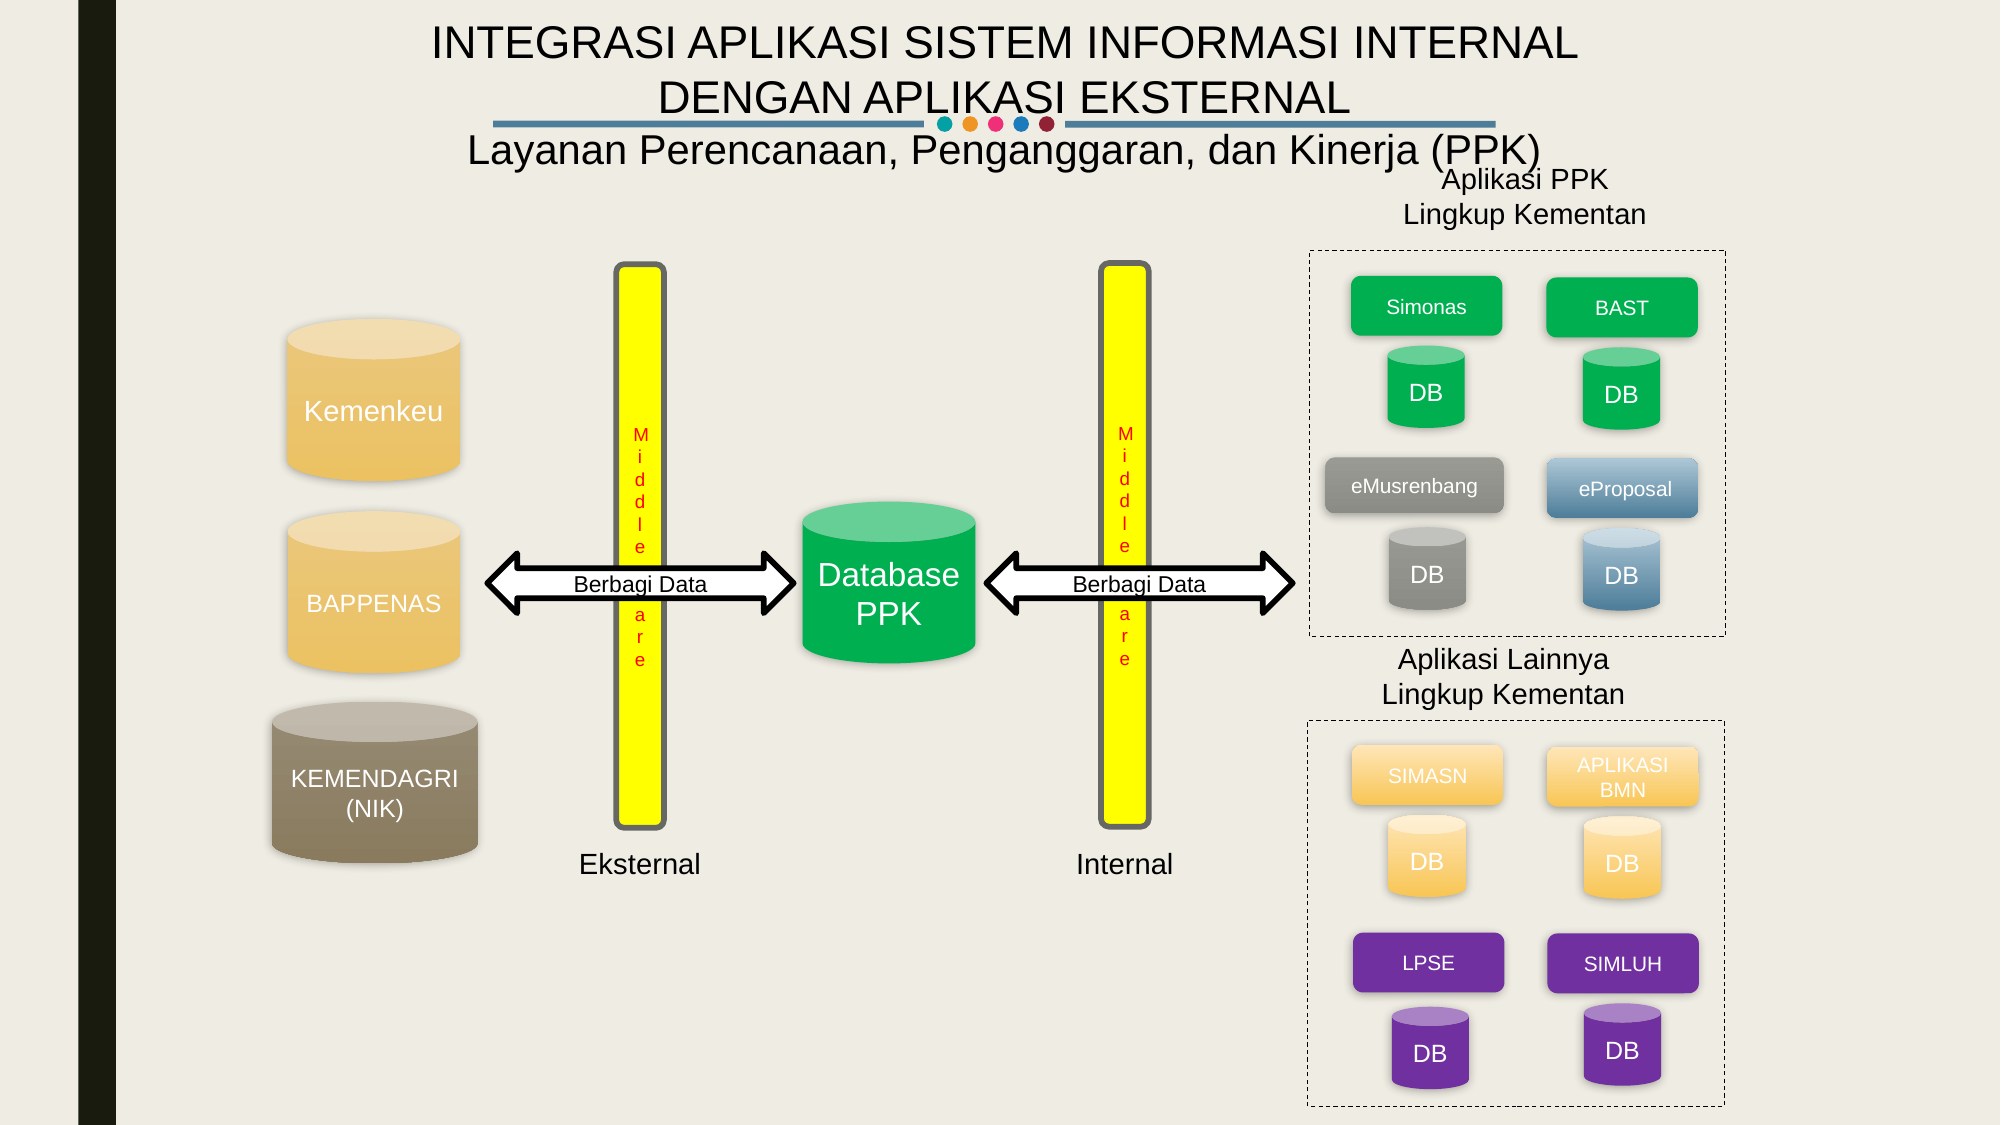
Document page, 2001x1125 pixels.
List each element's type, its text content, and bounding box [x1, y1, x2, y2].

text_box Internal [1061, 838, 1189, 888]
text_box [1309, 250, 1726, 637]
text_box Aplikasi Lainnya Lingkup Kementan [1366, 633, 1641, 718]
text_box Aplikasi PPK Lingkup Kementan [1388, 152, 1663, 238]
text_box Middle ware [613, 261, 667, 565]
text_box BAPPENAS [287, 511, 461, 673]
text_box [1352, 932, 1699, 1090]
text_box Middle ware [613, 602, 667, 831]
text_box Simonas [1351, 275, 1503, 336]
text_box Berbagi Data [484, 550, 797, 616]
text_box Kemenkeu [287, 318, 461, 481]
text_box Database PPK [802, 501, 976, 664]
text_box [1307, 720, 1725, 1107]
text_box Berbagi Data [983, 550, 1296, 616]
text_box INTEGRASI APLIKASI SISTEM INFORMASI INTERNAL DENGAN APLIKASI EKSTERNAL Layanan Perencanaan, Penganggaran, dan Kinerja (PPK) [368, 5, 1641, 181]
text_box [1325, 457, 1699, 611]
text_box DB [1387, 345, 1465, 428]
text_box Middle ware [1098, 260, 1152, 565]
text_box KEMENDAGRI (NIK) [272, 701, 478, 864]
text_box Middle ware [1098, 602, 1152, 830]
text_box Eksternal [564, 838, 716, 888]
text_box BAST [1546, 277, 1698, 338]
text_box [493, 116, 1496, 132]
text_box DB [1582, 348, 1661, 430]
